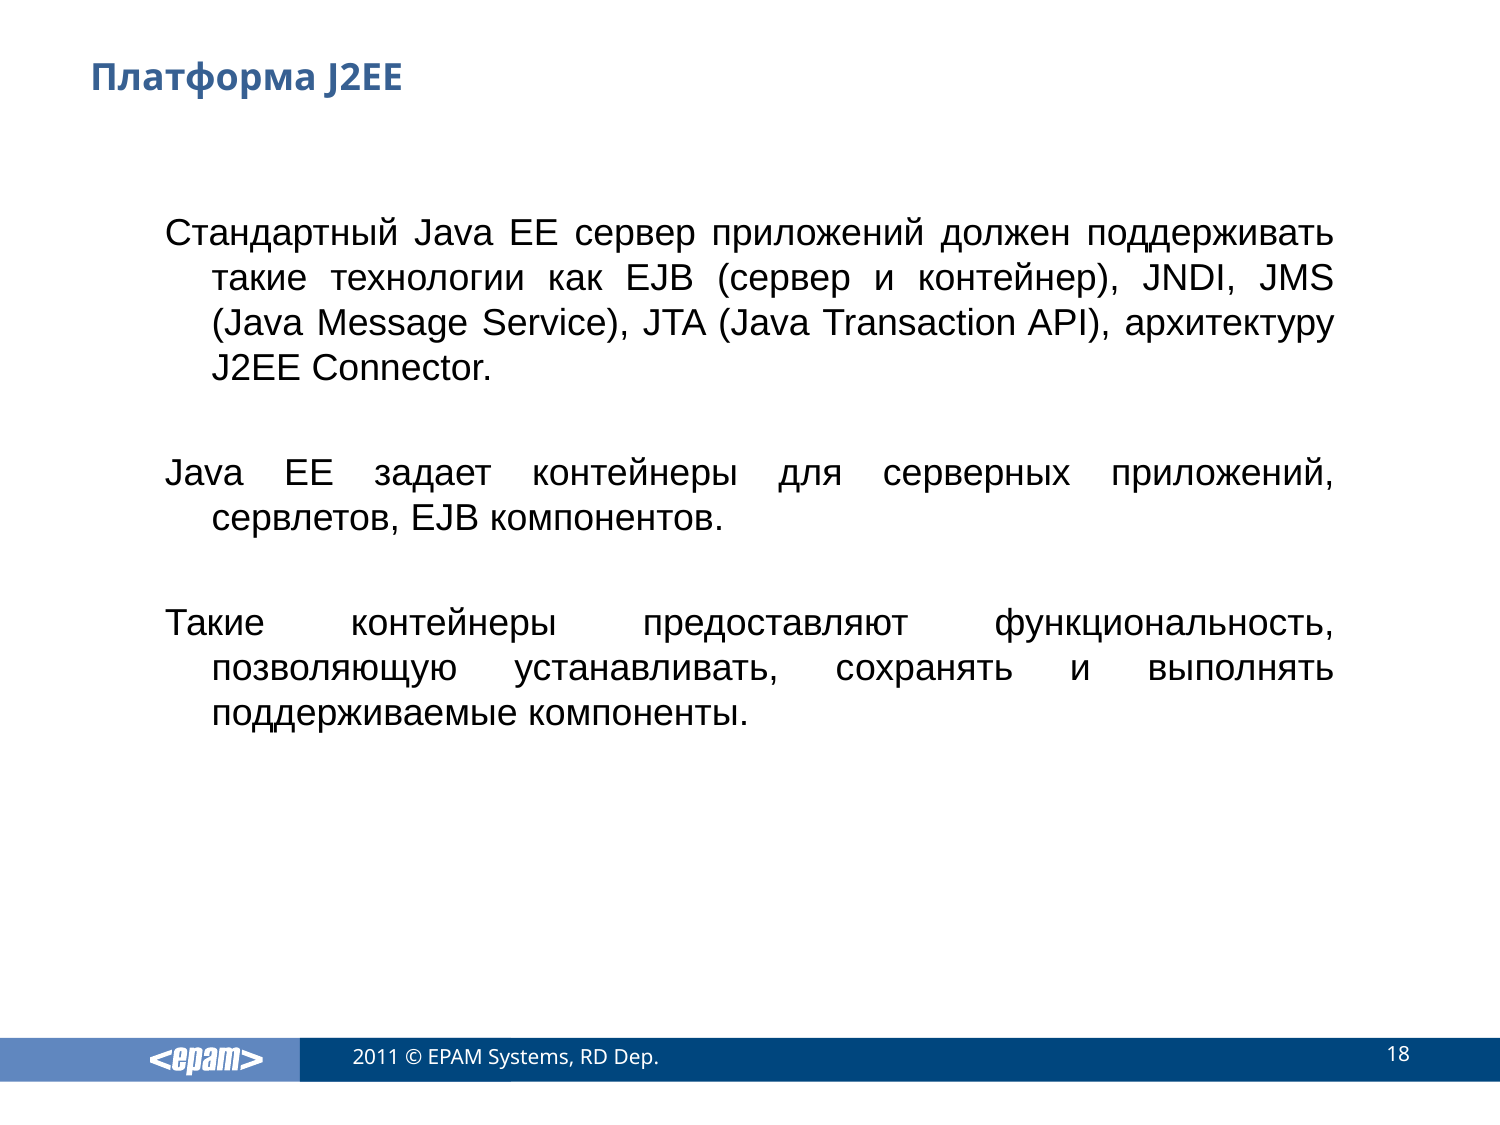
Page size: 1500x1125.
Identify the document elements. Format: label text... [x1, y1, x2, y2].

title Платформа J2EE [75, 45, 1425, 163]
list Стандартный Java EE сервер приложений должен поддерживать такие технологии как EJB (сервер и контейнер), JNDI, JMS (Java Message Service), JTA (Java Transaction API), архитектуру J2EE Connector. Java EE задает контейнеры для серверных приложений, сервлетов, EJB компонентов. Такие контейнеры предоставляют функциональность, позволяющую устанавливать, сохранять и выполнять поддерживаемые компоненты. [150, 200, 1350, 988]
footer 2011 © EPAM Systems, RD Dep. [337, 1028, 738, 1088]
slide_number 18 [1262, 1025, 1425, 1085]
